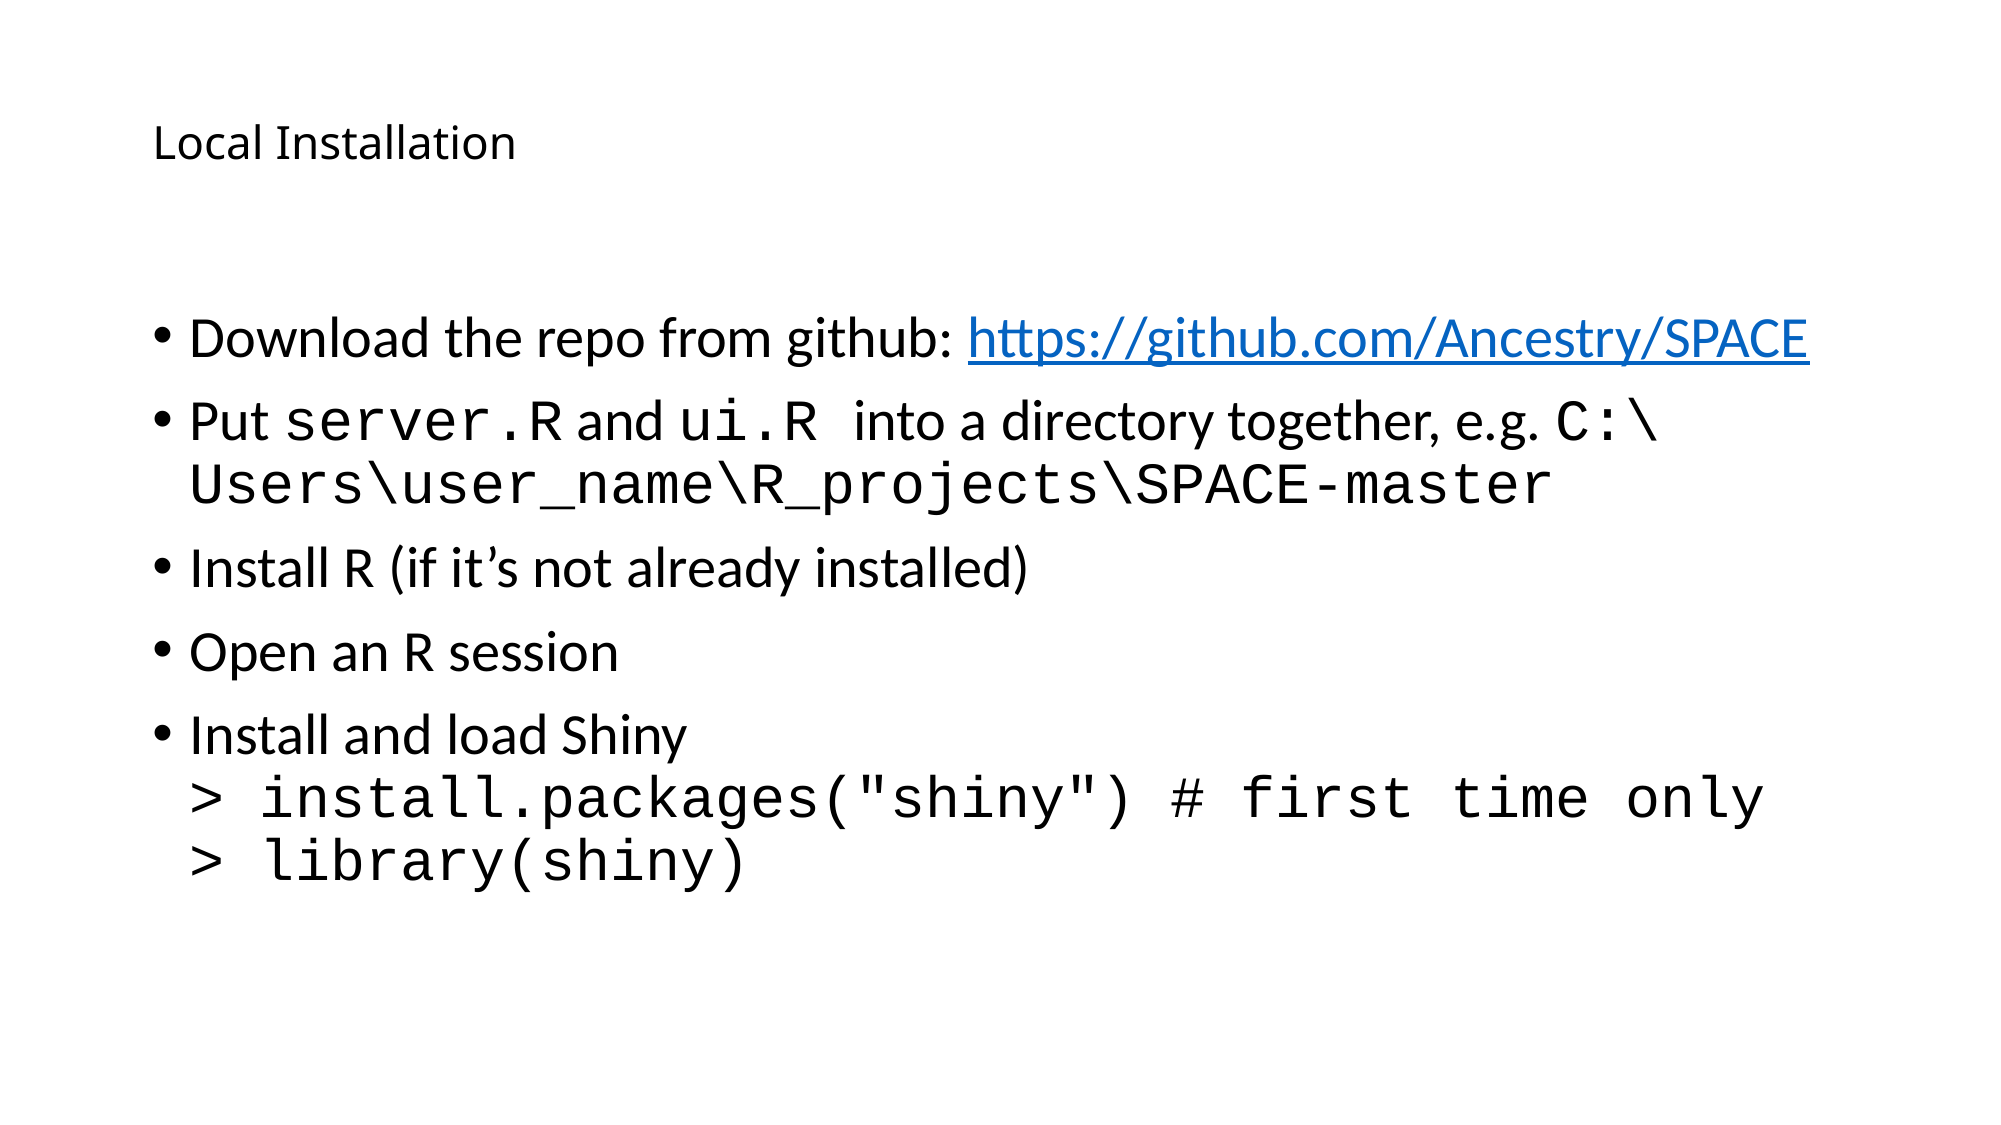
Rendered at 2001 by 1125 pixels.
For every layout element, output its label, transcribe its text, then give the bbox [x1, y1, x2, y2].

list Download the repo from github: https://github.com/Ancestry/SPACE Put server.R and ui.R into a directory together, e.g. C:\Users\user_name\R_projects\SPACE-master Install R (if it’s not already installed) Open an R session Install and load Shiny > install.packages("shiny") # first time only > library(shiny) [137, 299, 1863, 1014]
title Local Installation [137, 111, 1863, 234]
